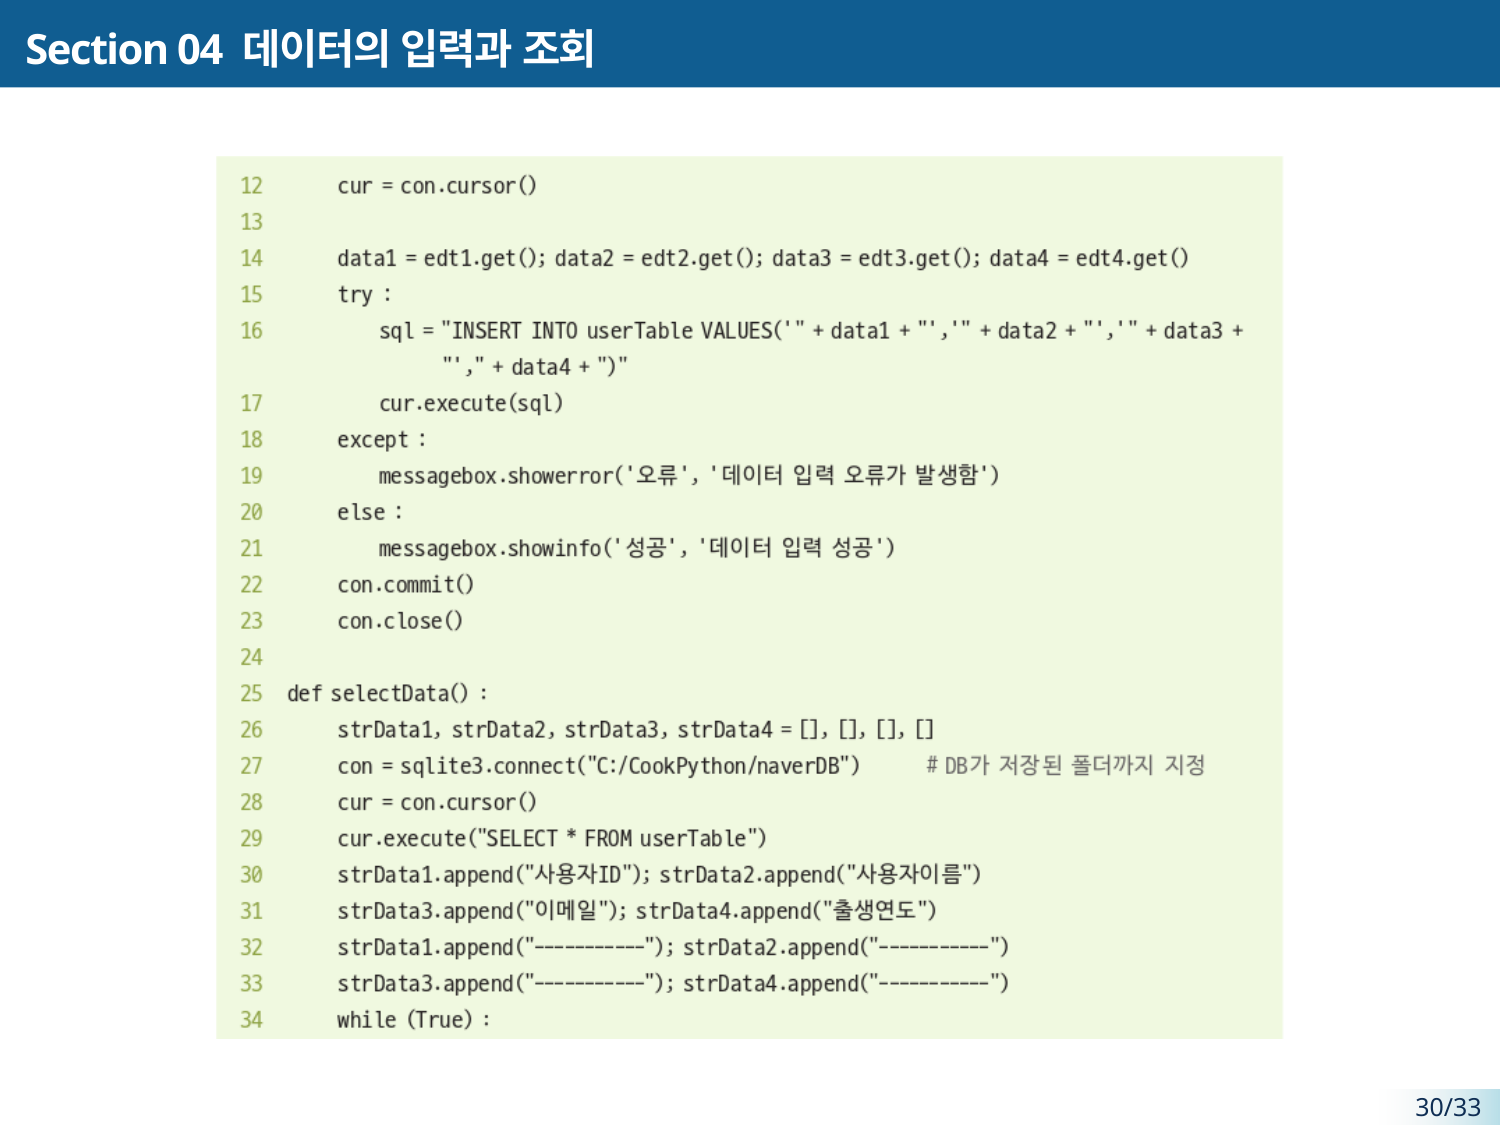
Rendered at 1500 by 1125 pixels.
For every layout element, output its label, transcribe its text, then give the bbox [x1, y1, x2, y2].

title Section 04 데이터의 입력과 조회 [10, 8, 1288, 87]
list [214, 156, 1286, 1039]
